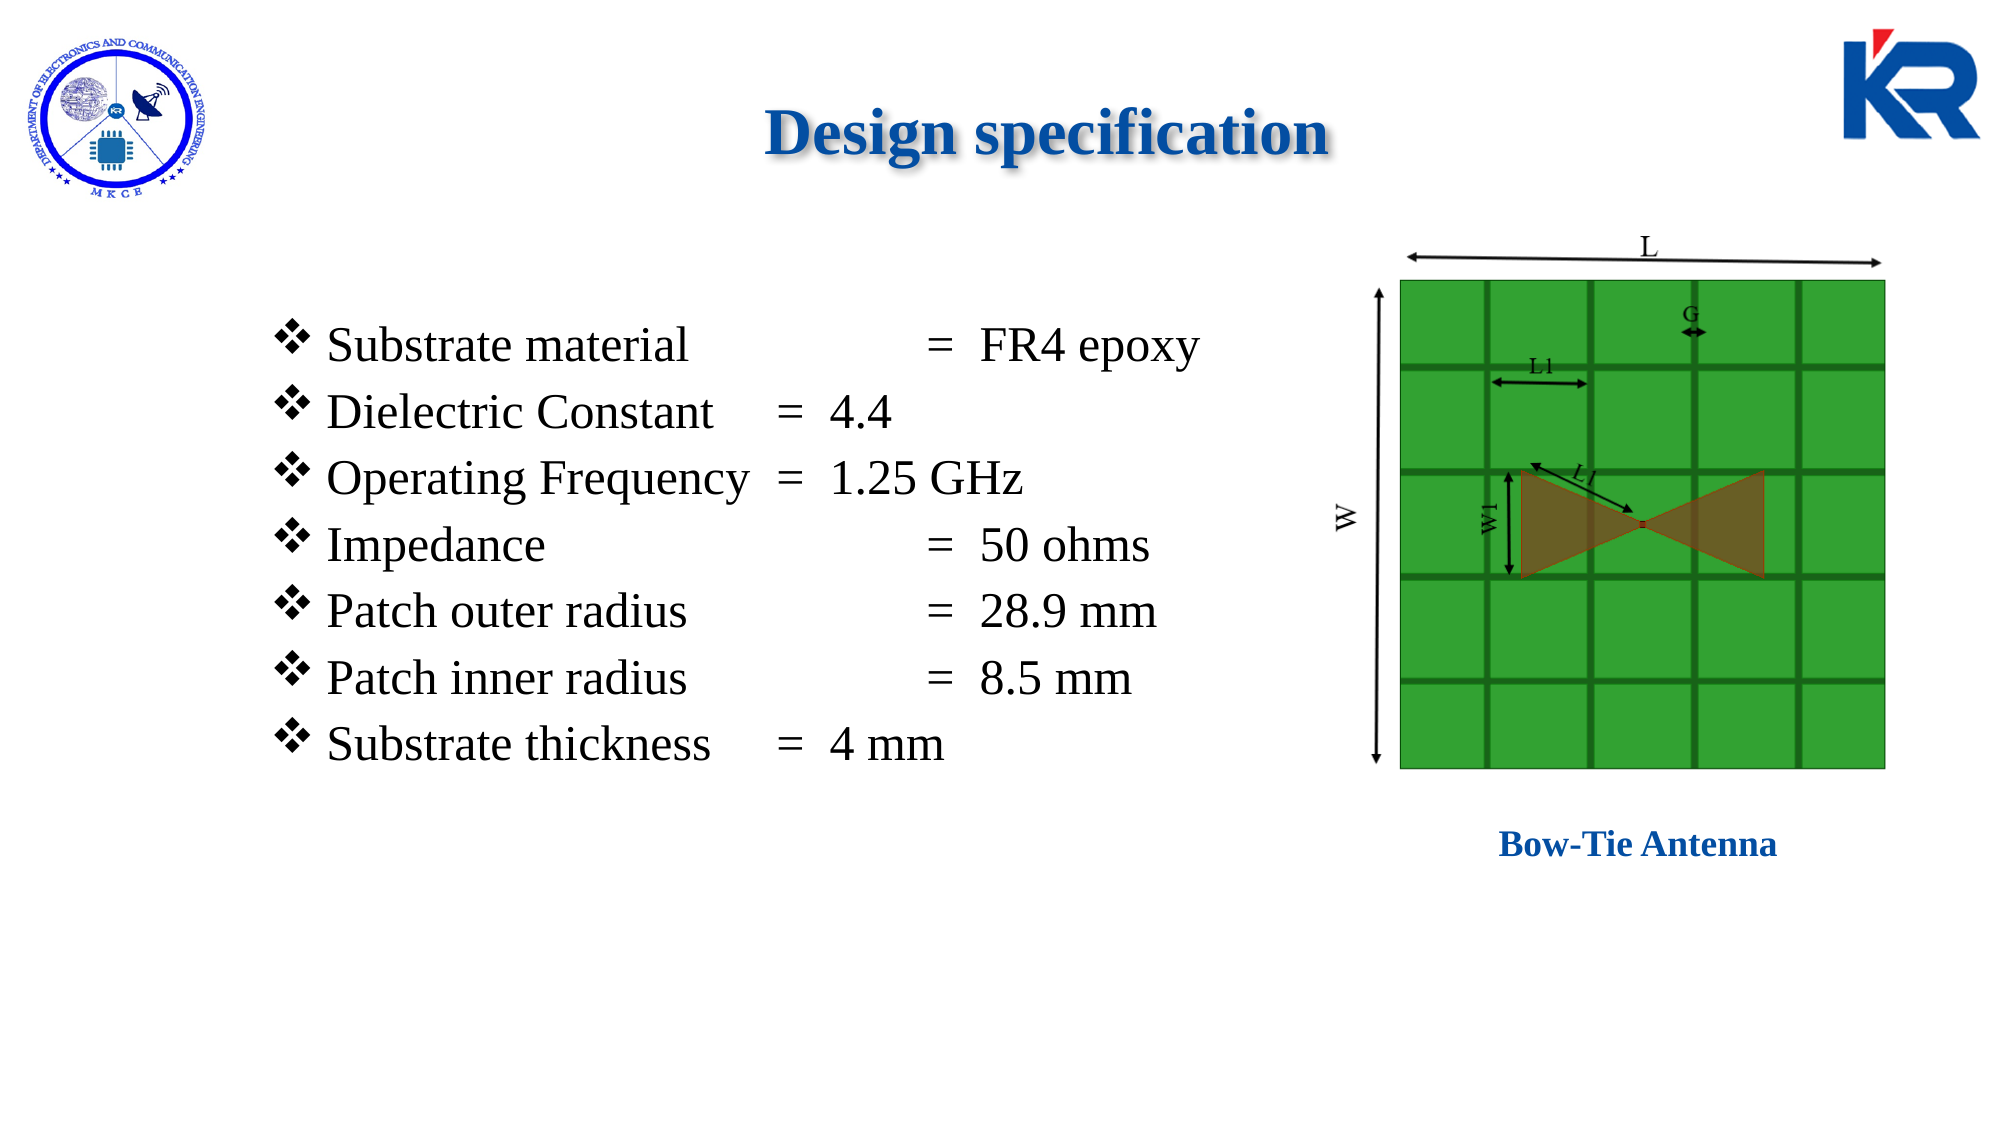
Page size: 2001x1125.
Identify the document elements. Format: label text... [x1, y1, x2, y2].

picture [1306, 176, 1949, 812]
picture [22, 28, 212, 208]
text_box Design specification [556, 80, 1557, 175]
text_box Bow-Tie Antenna [1428, 812, 1858, 872]
text_box Substrate material = FR4 epoxy Dielectric Constant = 4.4 Operating Frequency = 1.25 GHz Impedance = 50 ohms Patch outer radius = 28.9 mm Patch inner radius = 8.5 mm Substrate thickness = 4 mm [245, 310, 1405, 856]
picture [1835, 18, 1988, 148]
